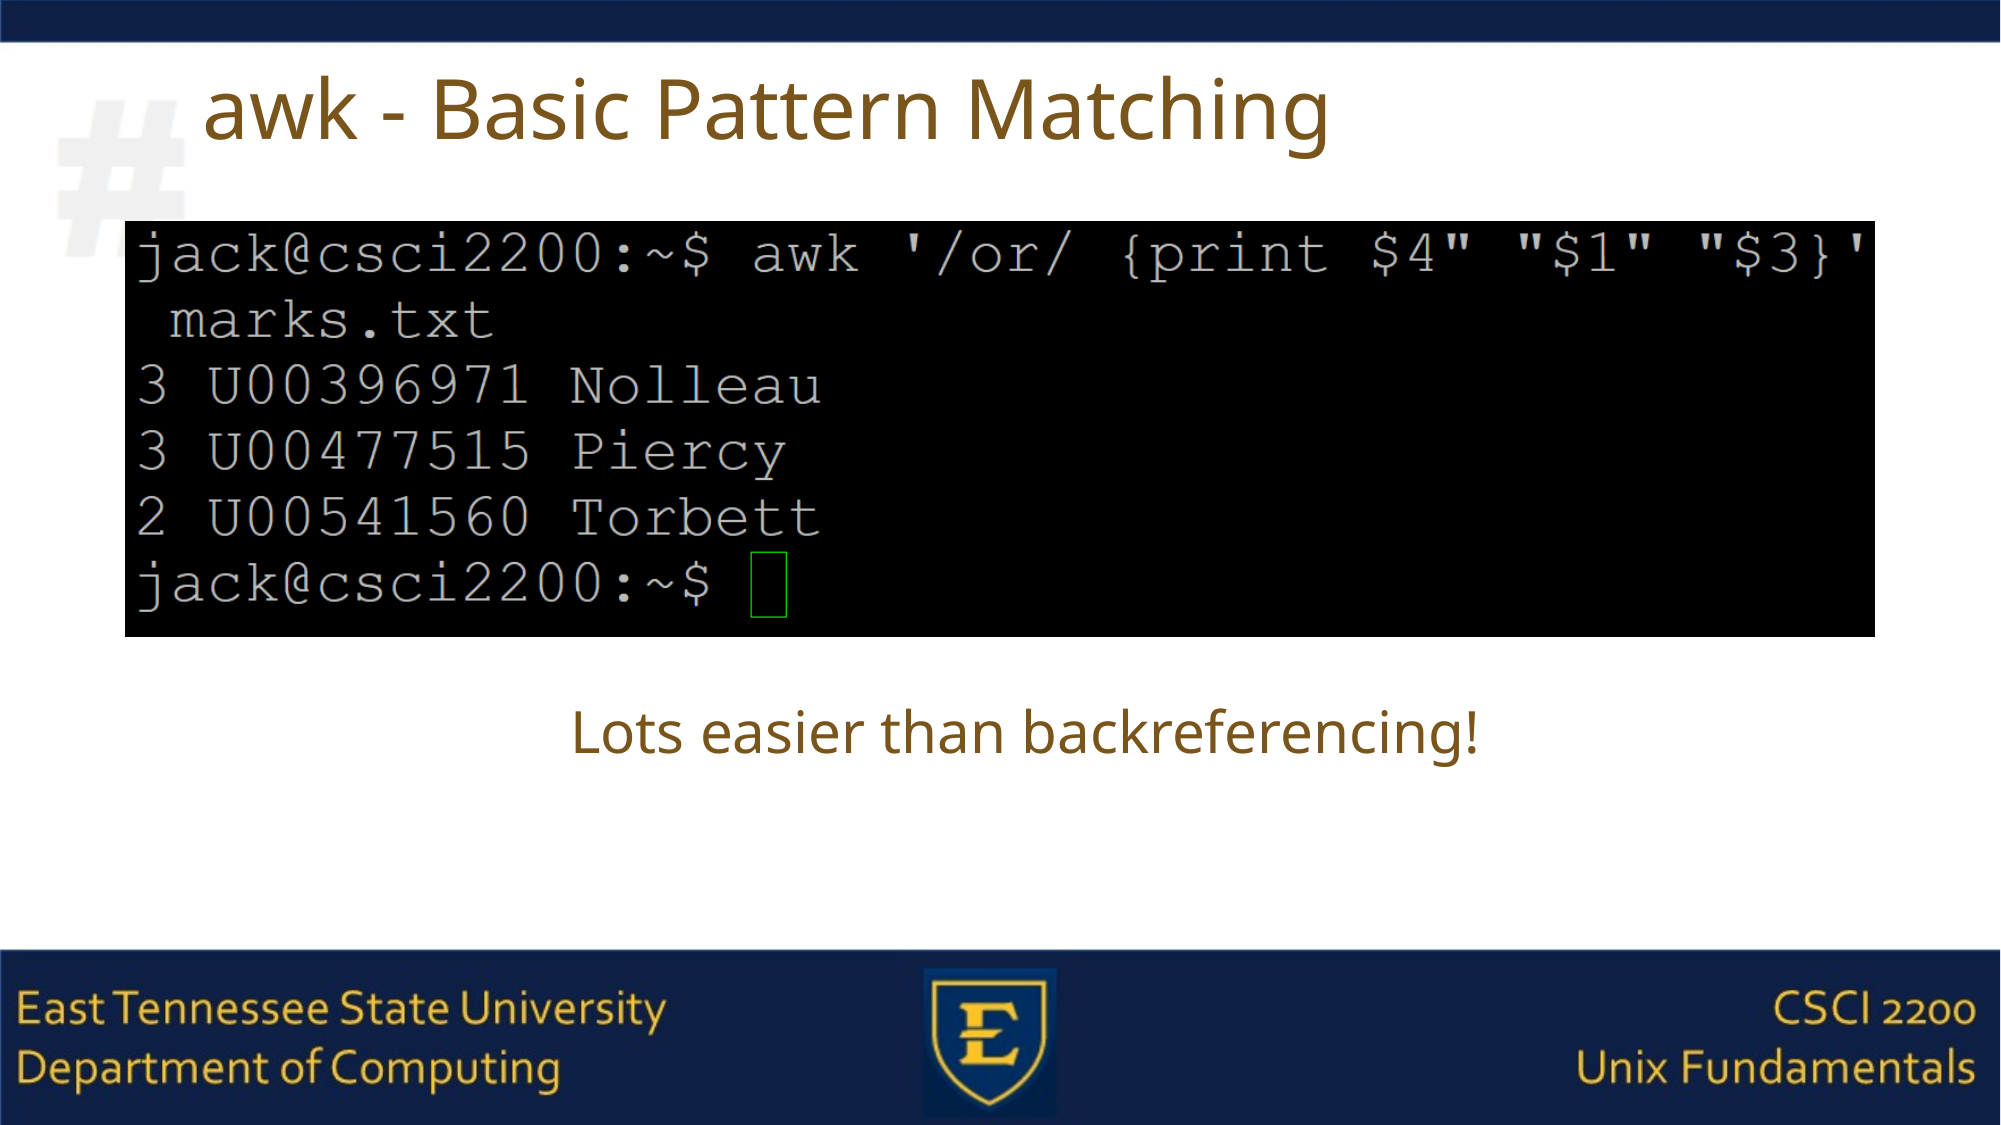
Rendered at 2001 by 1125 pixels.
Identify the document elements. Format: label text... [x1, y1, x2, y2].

picture [0, 0, 2001, 1125]
text_box Lots easier than backreferencing! [387, 687, 1663, 913]
title awk - Basic Pattern Matching [187, 41, 1538, 172]
